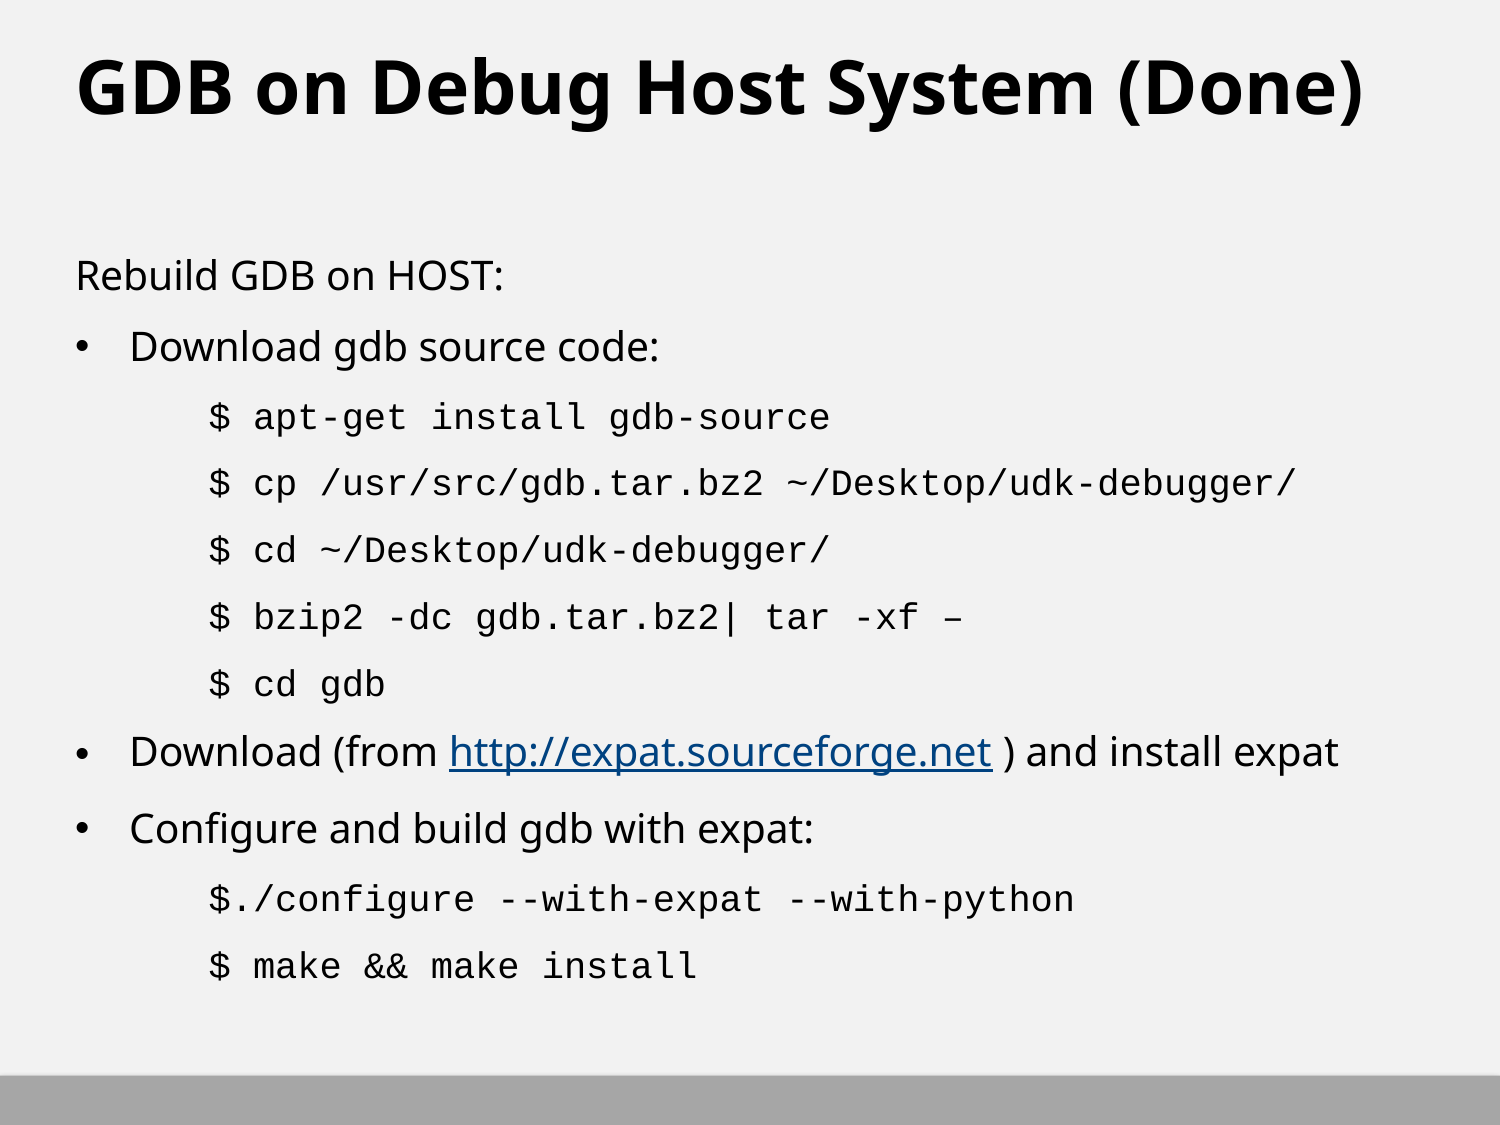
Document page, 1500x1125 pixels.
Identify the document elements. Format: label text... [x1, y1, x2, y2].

title GDB on Debug Host System (Done) [75, 40, 1425, 203]
list Rebuild GDB on HOST: Download gdb source code: $ apt-get install gdb-source $ cp /usr/src/gdb.tar.bz2 ~/Desktop/udk-debugger/ $ cd ~/Desktop/udk-debugger/ $ bzip2 -dc gdb.tar.bz2| tar -xf – $ cd gdb Download (from http://expat.sourceforge.net ) and install expat Configure and build gdb with expat: $./configure --with-expat --with-python $ make && make install [75, 249, 1425, 993]
